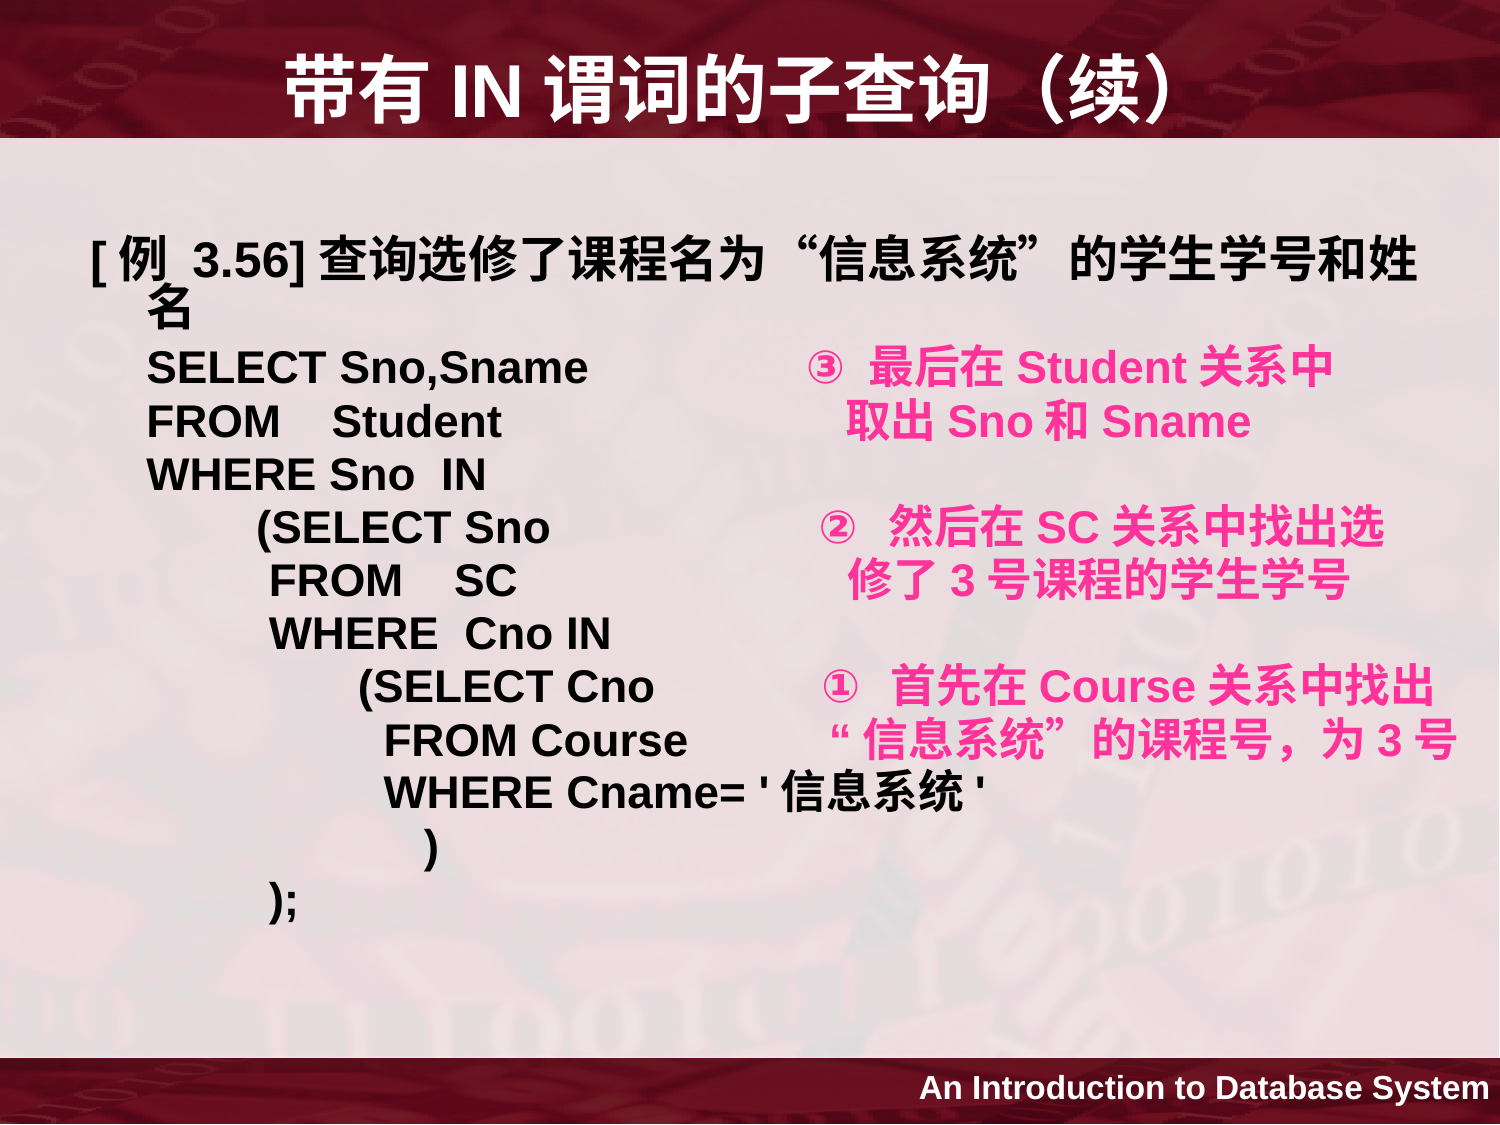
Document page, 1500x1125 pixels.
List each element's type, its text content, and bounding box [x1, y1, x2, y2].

picture [0, 0, 1500, 1124]
list [例 3.56]查询选修了课程名为“信息系统”的学生学号和姓名 SELECT Sno,Sname ③ 最后在Student关系中 FROM Student 取出Sno和Sname WHERE Sno IN (SELECT Sno ② 然后在SC关系中找出选 FROM SC 修了3号课程的学生学号 WHERE Cno IN (SELECT Cno ① 首先在Course关系中找出 FROM Course “信息系统”的课程号，为3号 WHERE Cname= '信息系统' ) ); [74, 231, 1483, 932]
title 带有IN谓词的子查询（续） [74, 0, 1426, 181]
